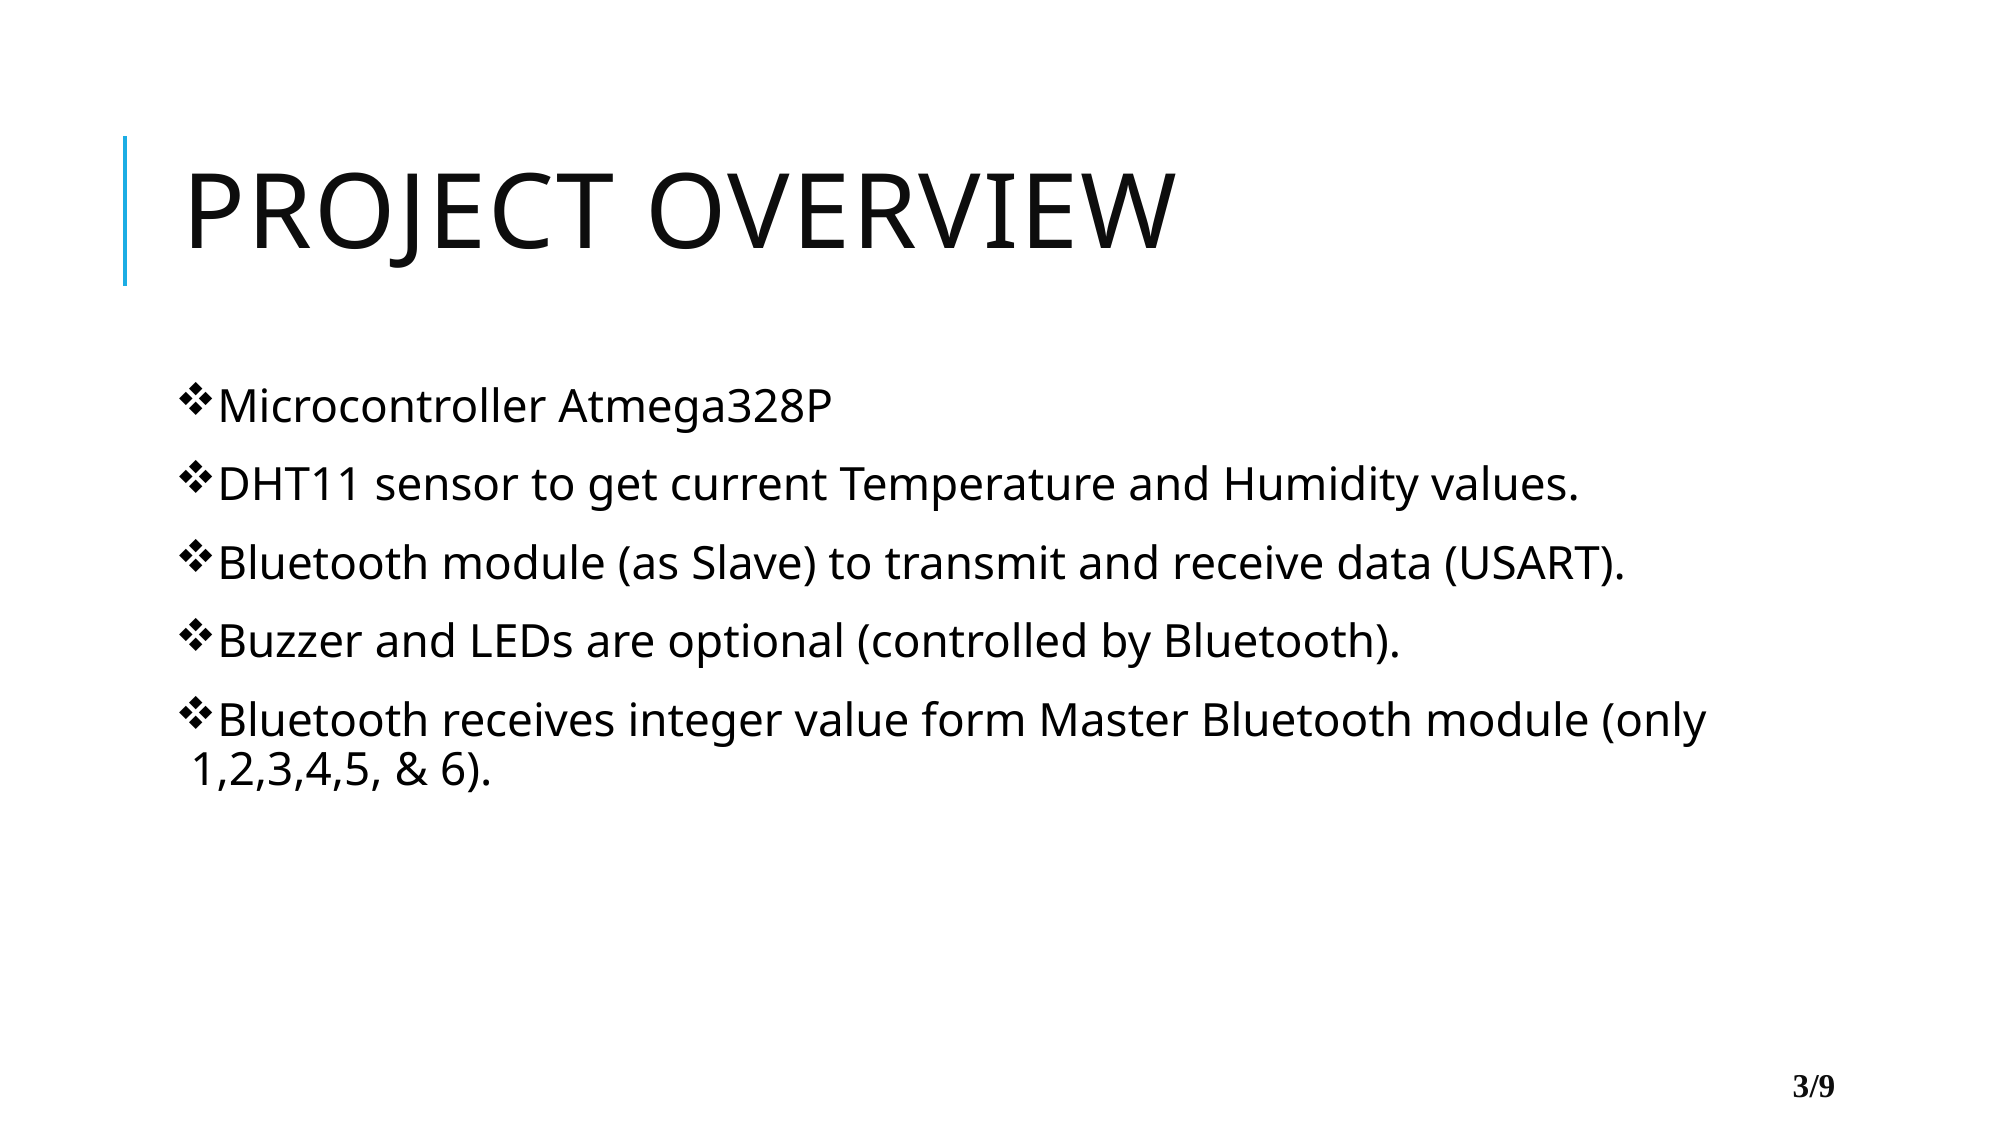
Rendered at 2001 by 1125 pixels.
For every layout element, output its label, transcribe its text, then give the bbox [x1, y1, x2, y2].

list Microcontroller Atmega328P DHT11 sensor to get current Temperature and Humidity values. Bluetooth module (as Slave) to transmit and receive data (USART). Buzzer and LEDs are optional (controlled by Bluetooth). Bluetooth receives integer value form Master Bluetooth module (only 1,2,3,4,5, & 6). [168, 375, 1804, 1035]
slide_number 3/9 [1777, 1061, 1938, 1107]
title Project Overview [168, 96, 1763, 342]
